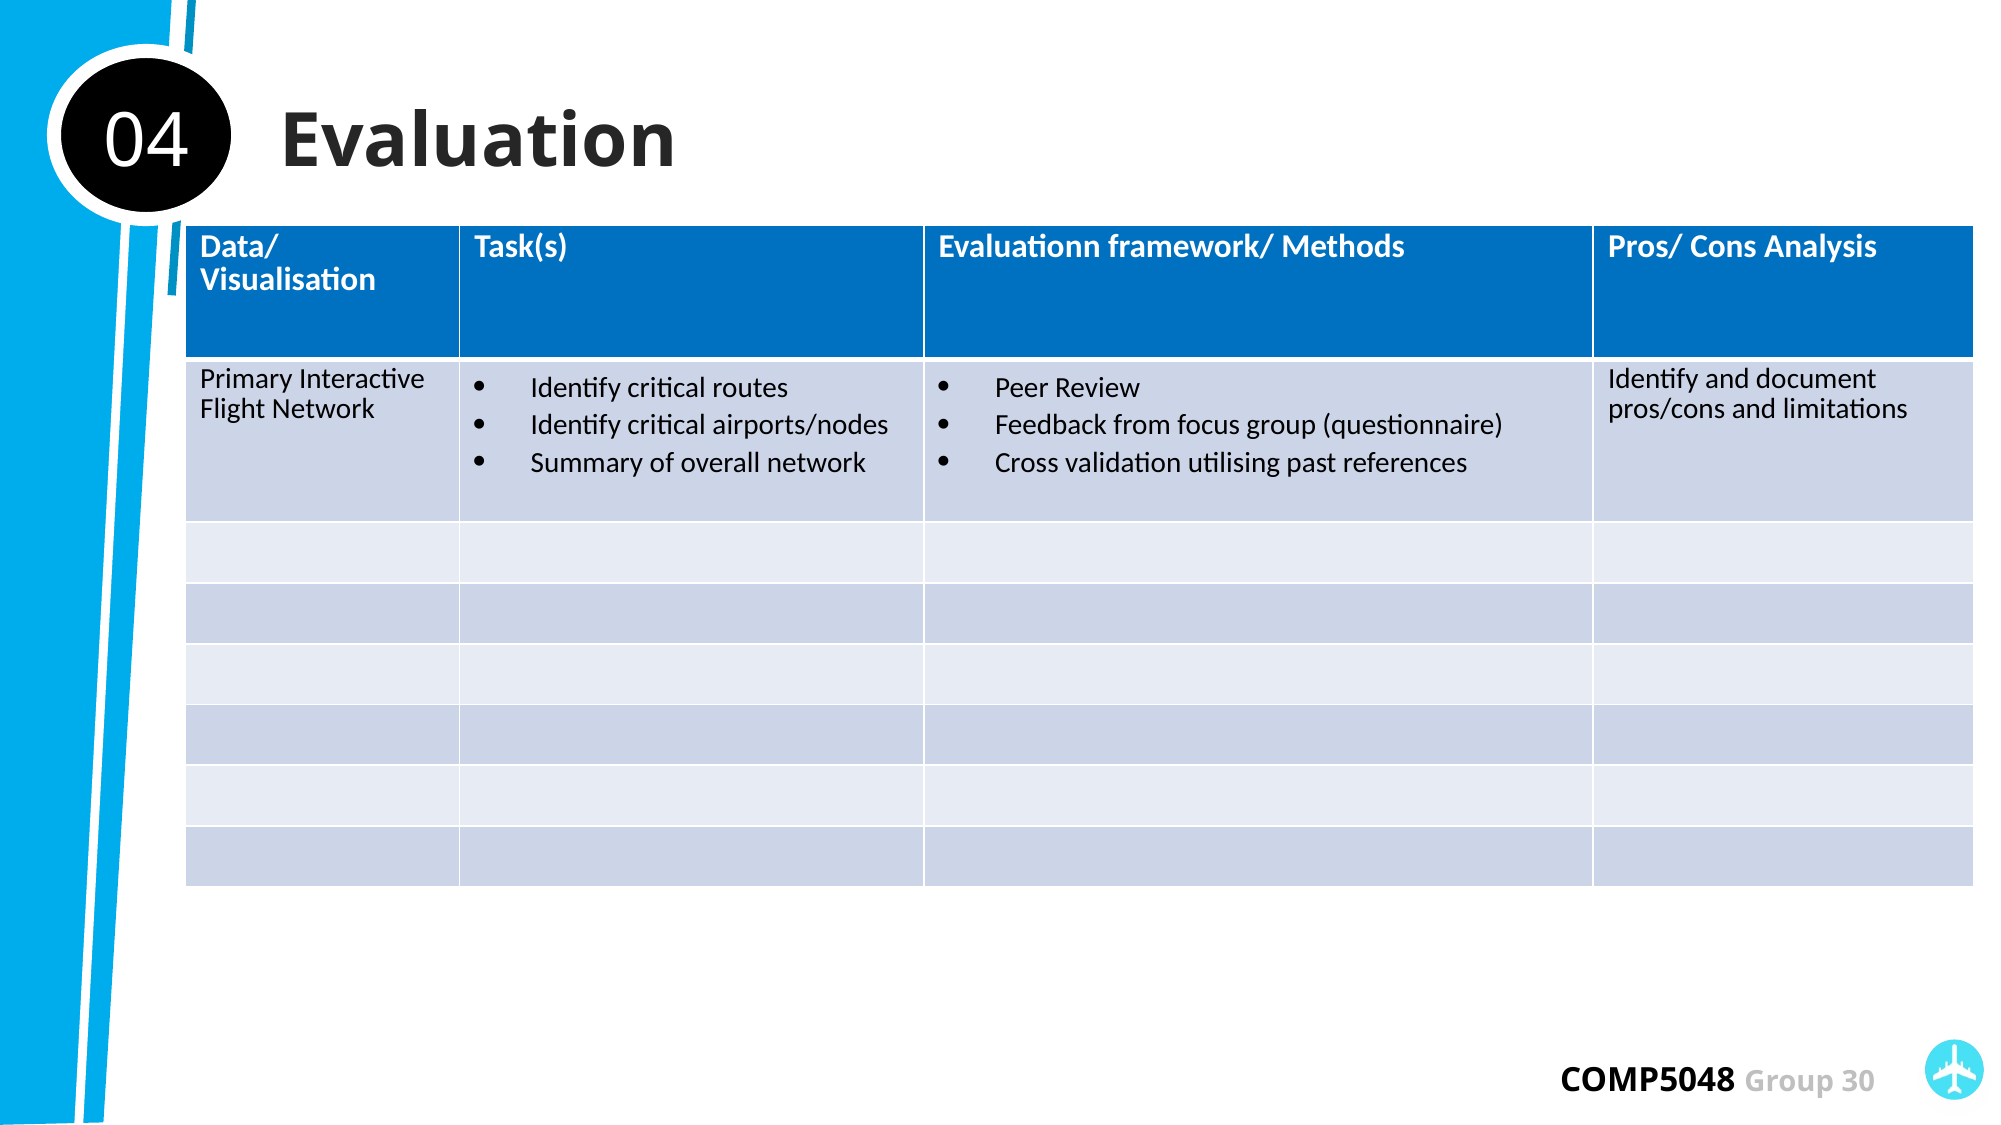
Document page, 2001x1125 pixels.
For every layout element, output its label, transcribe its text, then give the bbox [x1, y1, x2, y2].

table_cell [186, 523, 459, 582]
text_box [171, 220, 192, 296]
table_cell [186, 584, 459, 643]
table_header Data/ Visualisation [186, 226, 459, 357]
table_cell Identify and document pros/cons and limitations [1594, 362, 1973, 521]
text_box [53, 50, 239, 220]
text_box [78, 220, 128, 1125]
table_cell [925, 645, 1592, 704]
table_cell [460, 584, 923, 643]
table_cell [1594, 645, 1973, 704]
table_cell [186, 705, 459, 764]
table_cell [1594, 523, 1973, 582]
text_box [1545, 1039, 1984, 1107]
table_cell [186, 766, 459, 825]
table_cell [1594, 827, 1973, 886]
table_header Pros/ Cons Analysis [1594, 226, 1973, 357]
table_cell [925, 827, 1592, 886]
table_cell [925, 523, 1592, 582]
table_cell [460, 523, 923, 582]
table_header Evaluationn framework/ Methods [925, 226, 1592, 357]
table_cell [925, 705, 1592, 764]
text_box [171, 0, 192, 50]
table_cell [925, 766, 1592, 825]
table_cell [925, 584, 1592, 643]
table_cell Peer Review Feedback from focus group (questionnaire) Cross validation utilising past references [925, 362, 1592, 521]
text_box [0, 0, 171, 1125]
table_cell [460, 645, 923, 704]
table_cell [186, 827, 459, 886]
table_cell [460, 766, 923, 825]
table_cell [186, 645, 459, 704]
table_cell [460, 705, 923, 764]
table_cell [1594, 766, 1973, 825]
text_box Evaluation [264, 84, 749, 189]
table_cell [1594, 705, 1973, 764]
table_cell [460, 827, 923, 886]
table_cell Identify critical routes Identify critical airports/nodes Summary of overall network [460, 362, 923, 521]
table_header Task(s) [460, 226, 923, 357]
table_cell Primary Interactive Flight Network [186, 362, 459, 521]
table_cell [1594, 584, 1973, 643]
